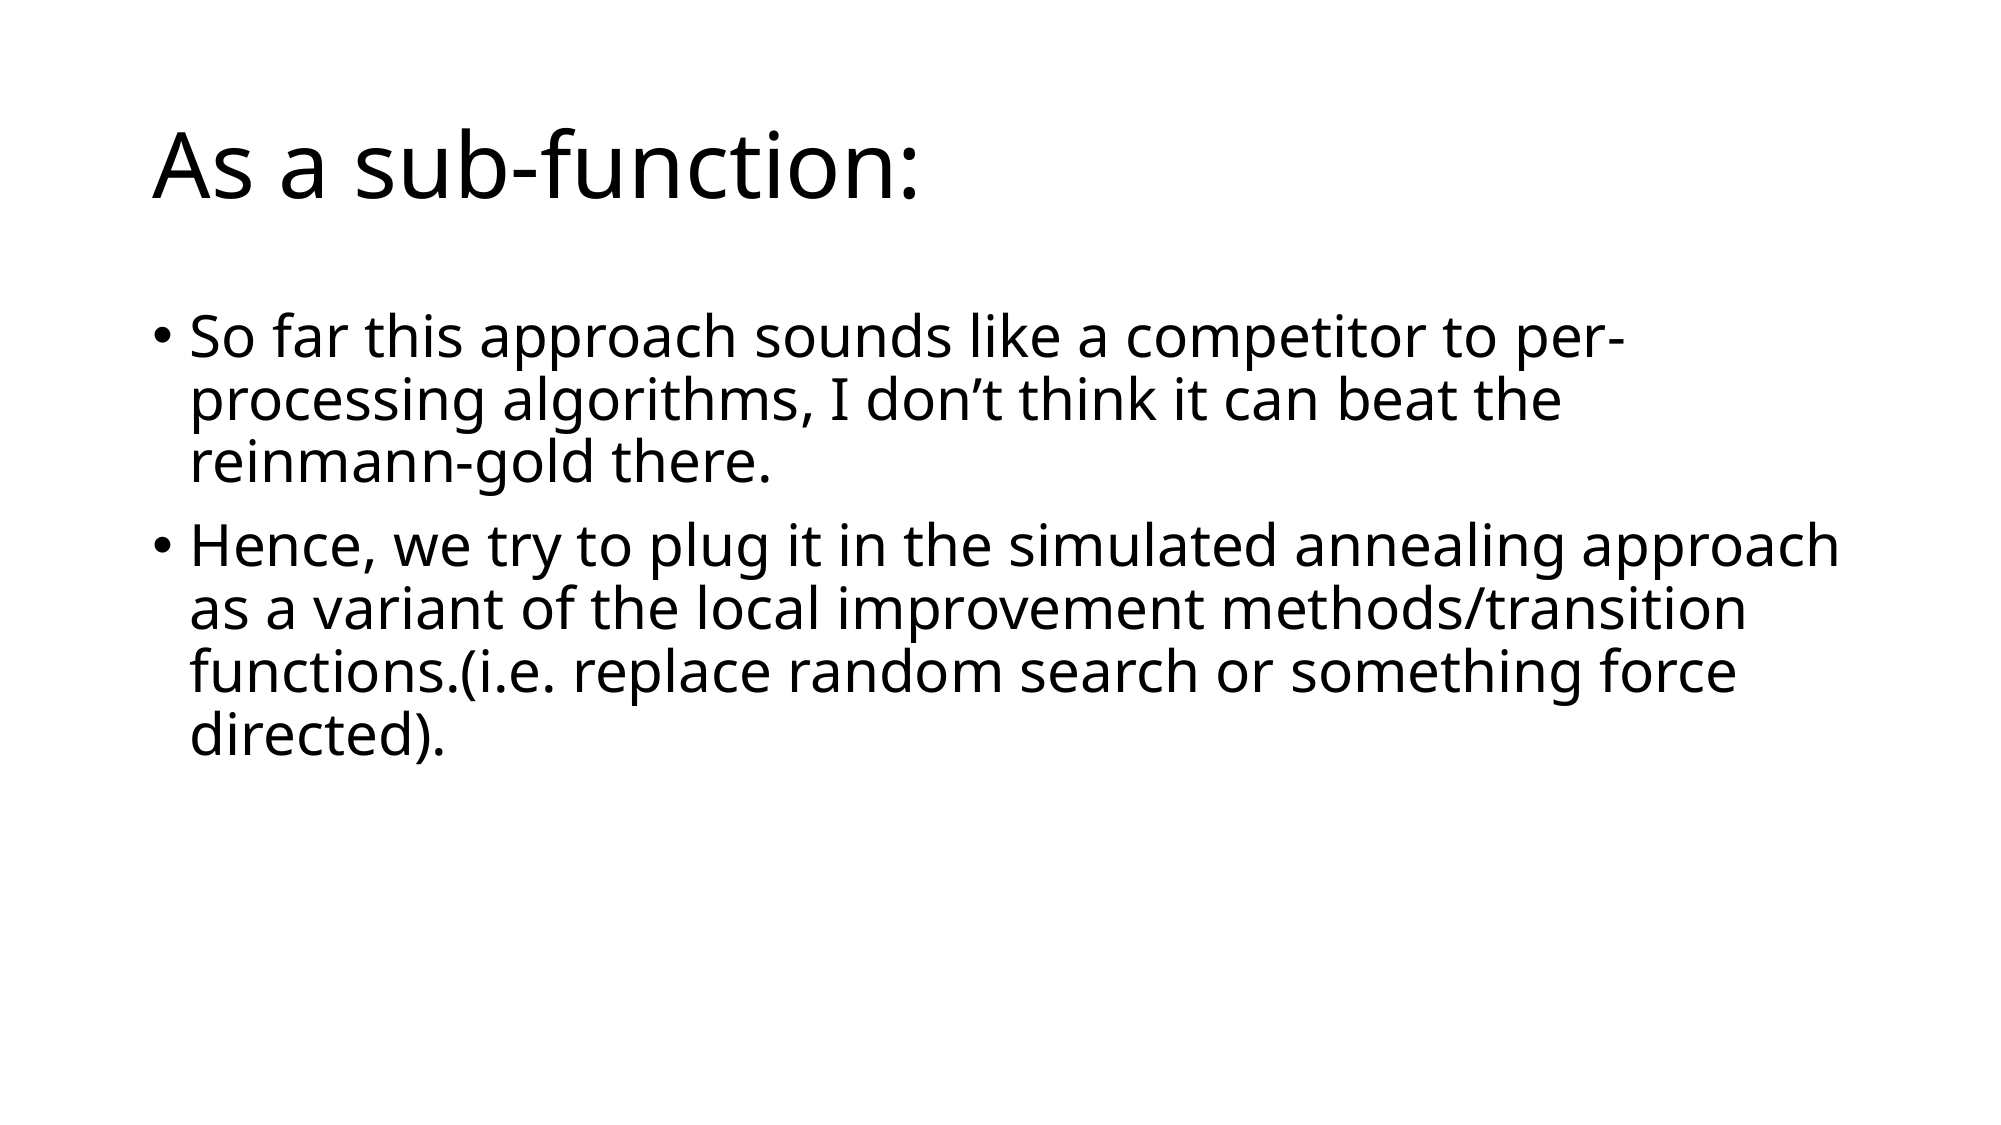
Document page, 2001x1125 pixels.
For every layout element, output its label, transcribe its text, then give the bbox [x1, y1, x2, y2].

title As a sub-function: [137, 59, 1863, 278]
list So far this approach sounds like a competitor to per-processing algorithms, I don’t think it can beat the reinmann-gold there. Hence, we try to plug it in the simulated annealing approach as a variant of the local improvement methods/transition functions.(i.e. replace random search or something force directed). [137, 299, 1863, 1014]
